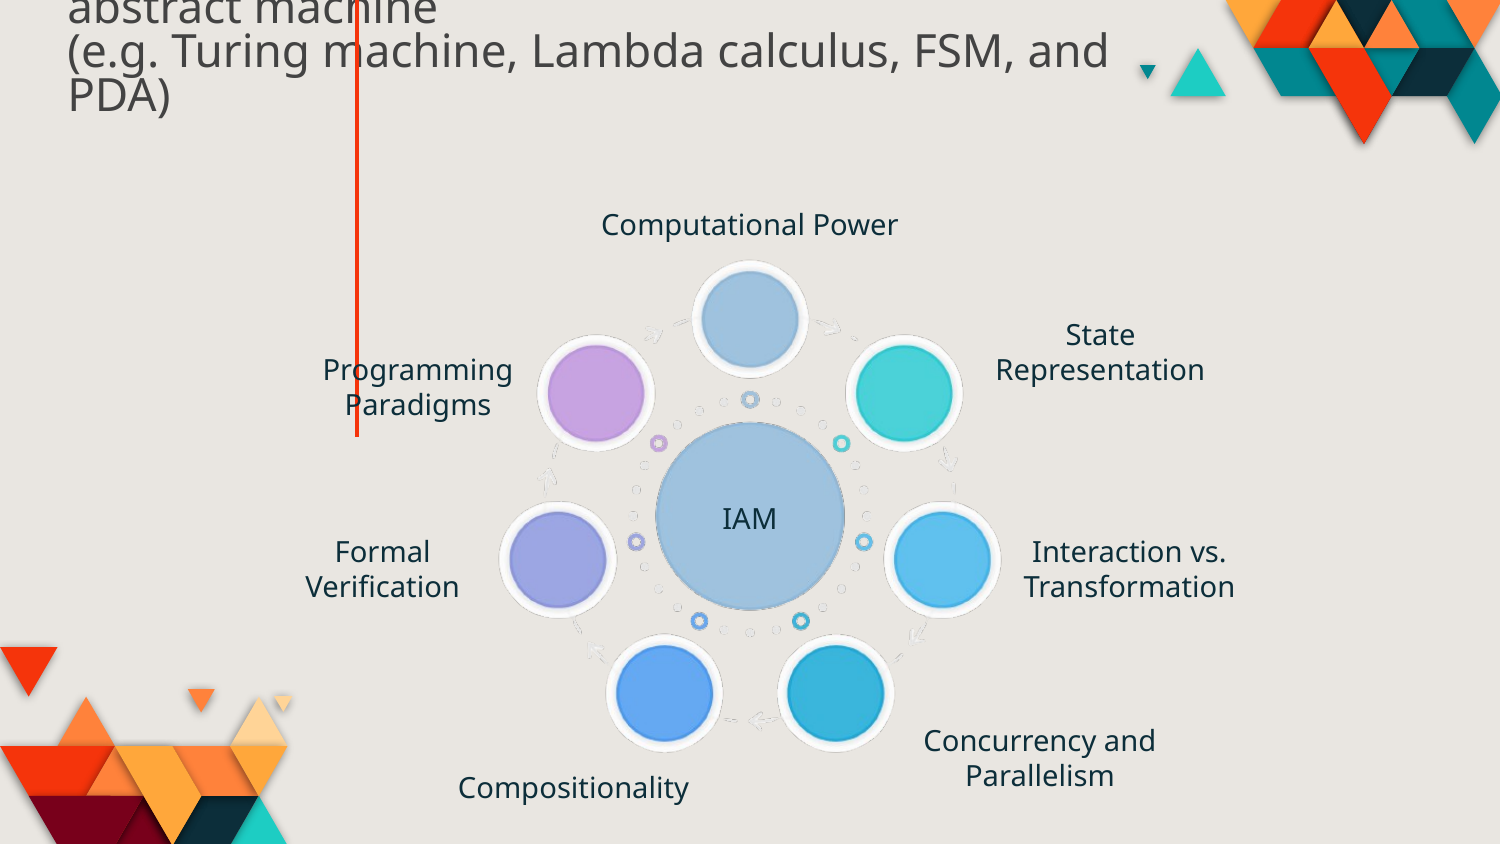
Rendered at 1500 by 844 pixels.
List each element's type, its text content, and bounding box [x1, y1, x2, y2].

subtitle State Representation [1016, 301, 1230, 381]
subtitle Programming Paradigms [301, 336, 352, 416]
subtitle Computational Power [576, 191, 924, 242]
subtitle Compositionality [431, 754, 716, 834]
subtitle Concurrency and Parallelism [897, 707, 1183, 787]
subtitle Interaction vs. Transformation [1016, 517, 1272, 598]
picture [487, 243, 1013, 769]
subtitle Programming Paradigms [362, 336, 482, 416]
subtitle Formal Verification [277, 517, 482, 598]
title Comparison between IAM and other types of abstract machine (e.g. Turing machine, Lambda calculus, FSM, and PDA) [52, 2, 352, 136]
title Comparison between IAM and other types of abstract machine (e.g. Turing machine, Lambda calculus, FSM, and PDA) [362, 2, 1157, 136]
